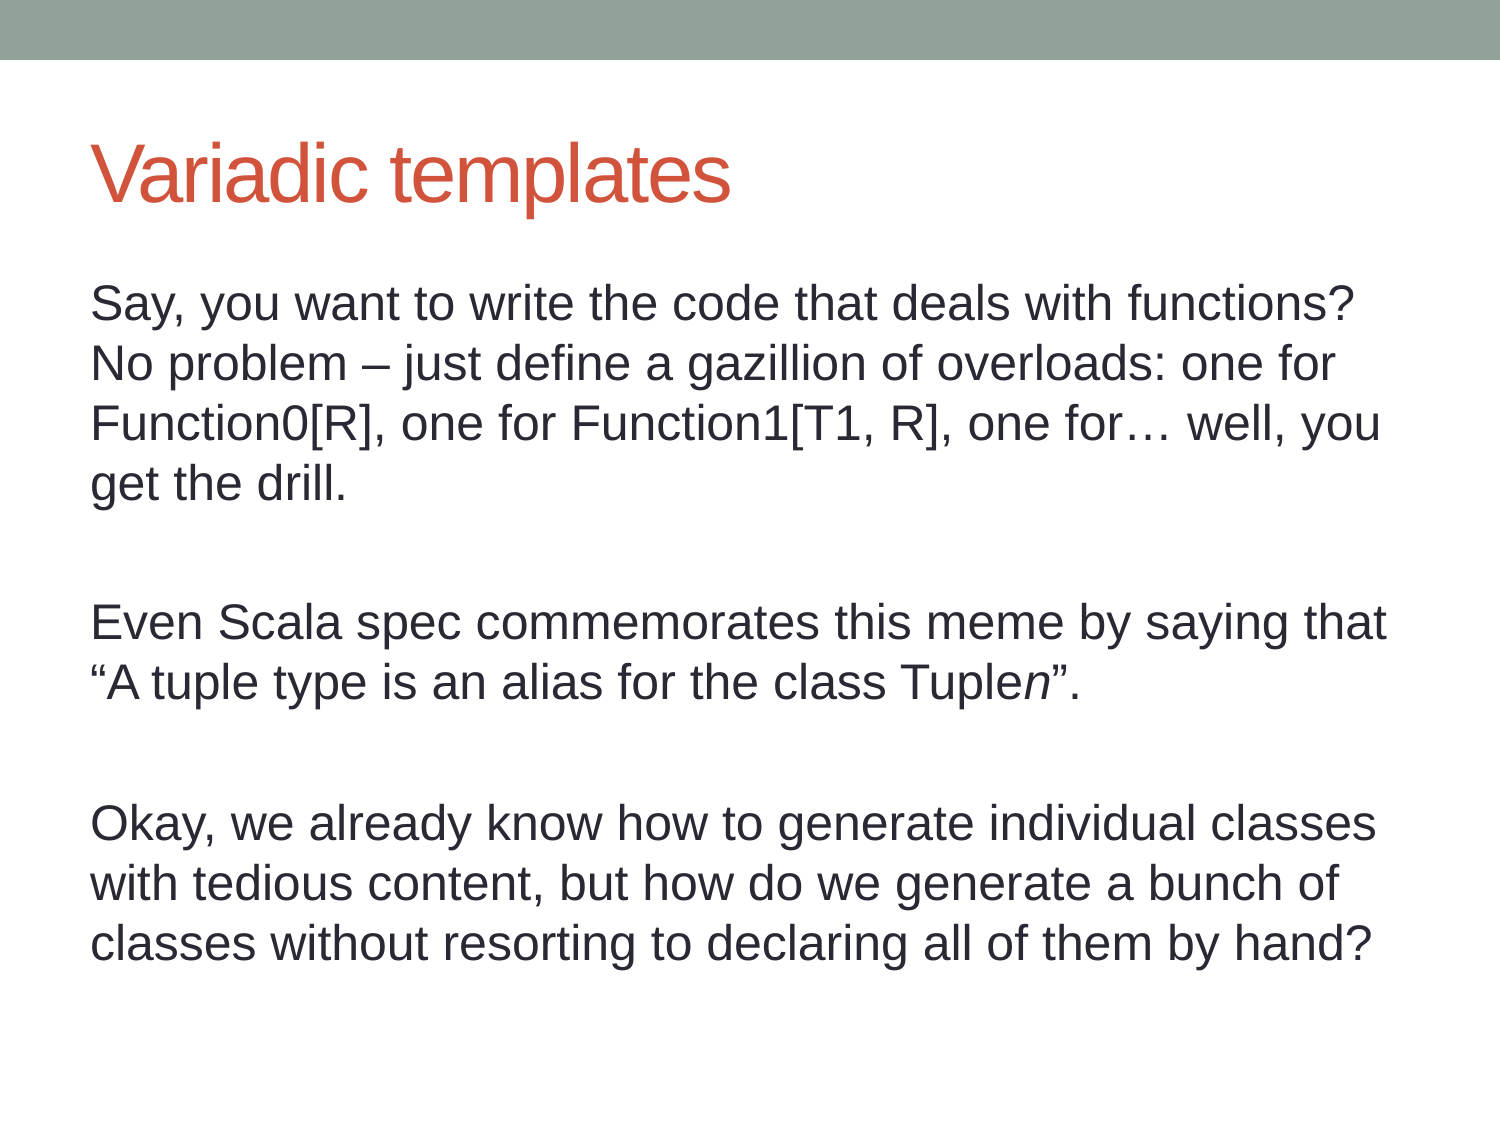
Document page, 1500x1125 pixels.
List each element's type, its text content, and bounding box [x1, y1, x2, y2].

title Variadic templates [75, 87, 1425, 250]
list Say, you want to write the code that deals with functions? No problem – just define a gazillion of overloads: one for Function0[R], one for Function1[T1, R], one for… well, you get the drill. Even Scala spec commemorates this meme by saying that “A tuple type is an alias for the class Tuplen”. Okay, we already know how to generate individual classes with tedious content, but how do we generate a bunch of classes without resorting to declaring all of them by hand? [75, 262, 1425, 1063]
